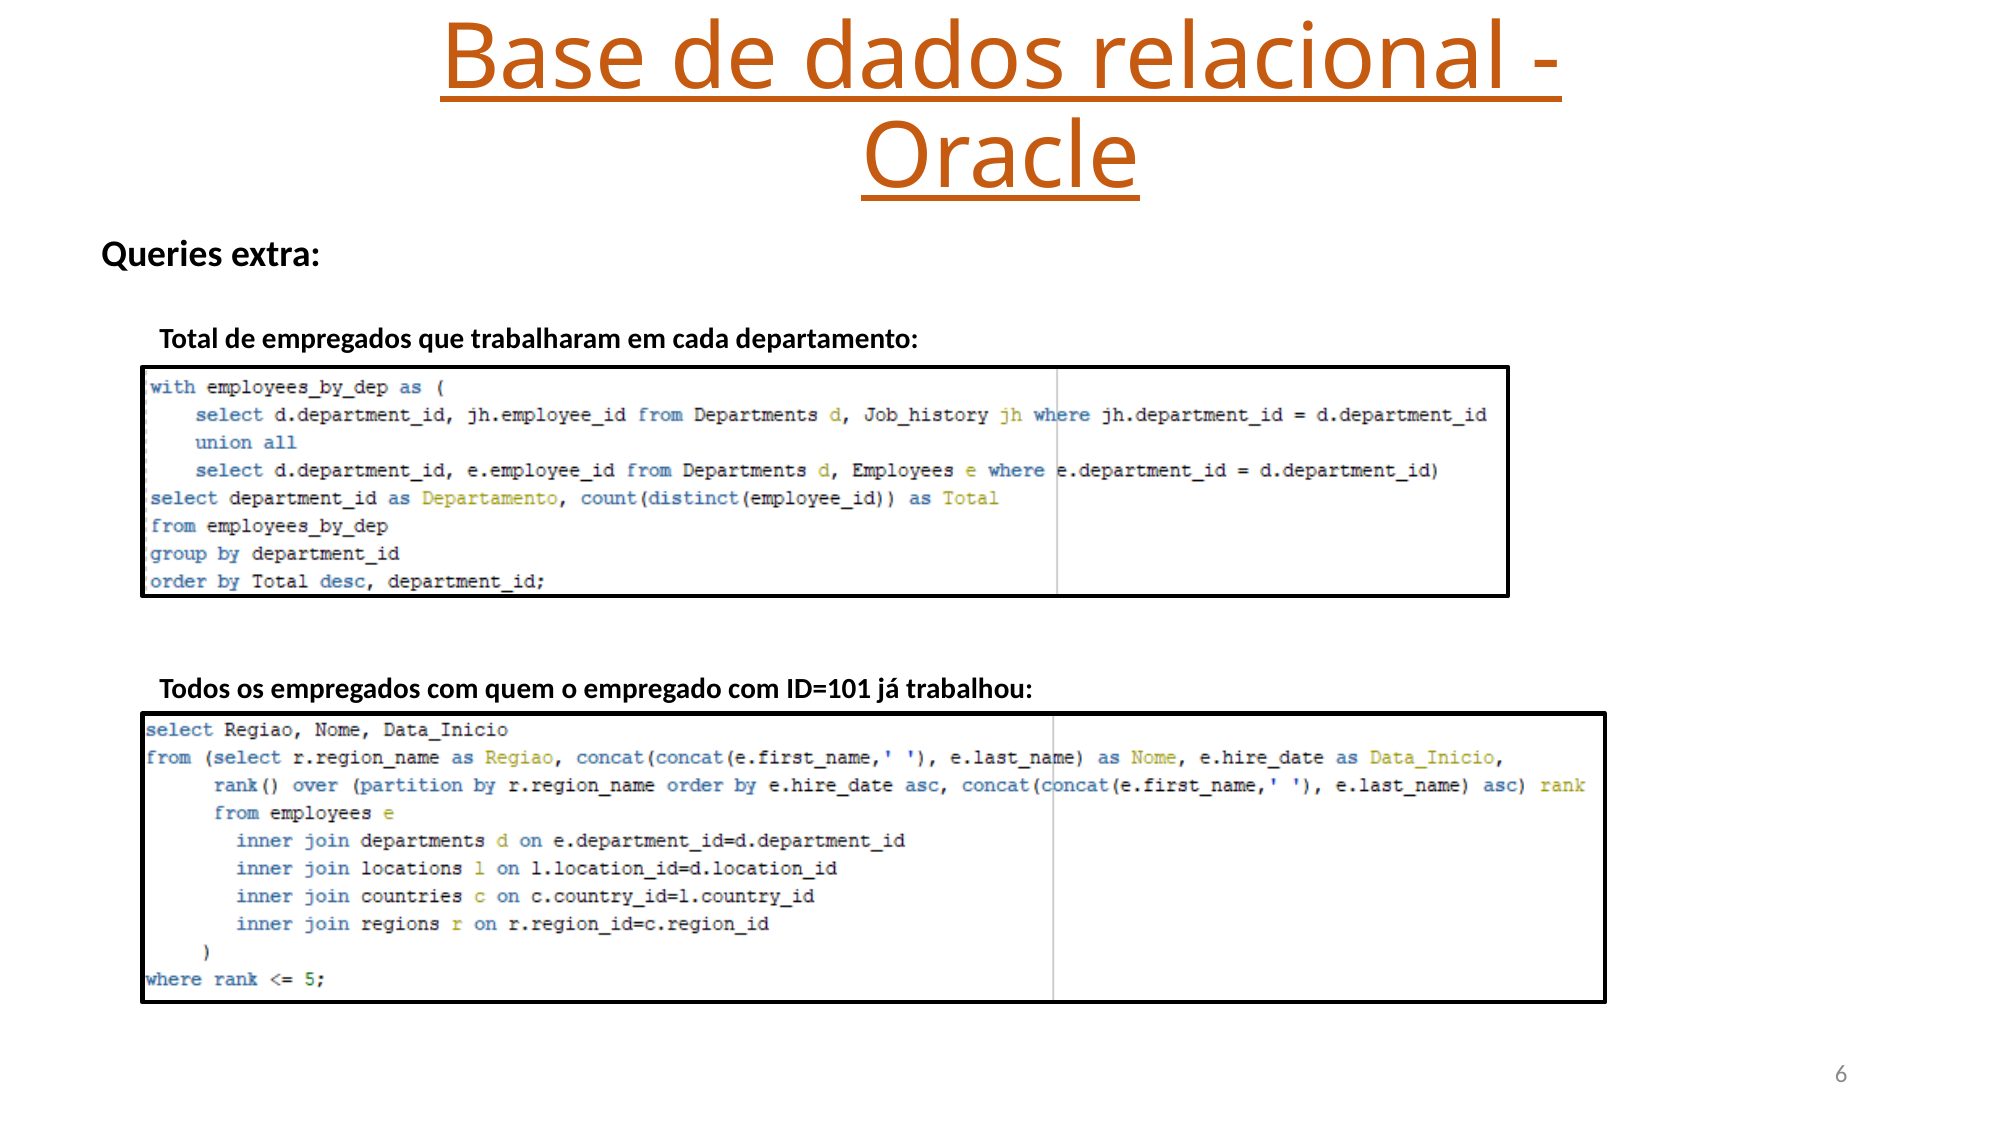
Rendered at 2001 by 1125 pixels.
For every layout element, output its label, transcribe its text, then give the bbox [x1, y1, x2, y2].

text_box Total de empregados que trabalharam em cada departamento: [144, 312, 1390, 363]
picture [144, 715, 1603, 1000]
text_box Todos os empregados com quem o empregado com ID=101 já trabalhou: [144, 662, 1390, 713]
title Base de dados relacional - Oracle [334, 0, 1668, 218]
text_box Queries extra: [86, 221, 372, 282]
slide_number 6 [1412, 1042, 1863, 1103]
picture [144, 369, 1506, 594]
